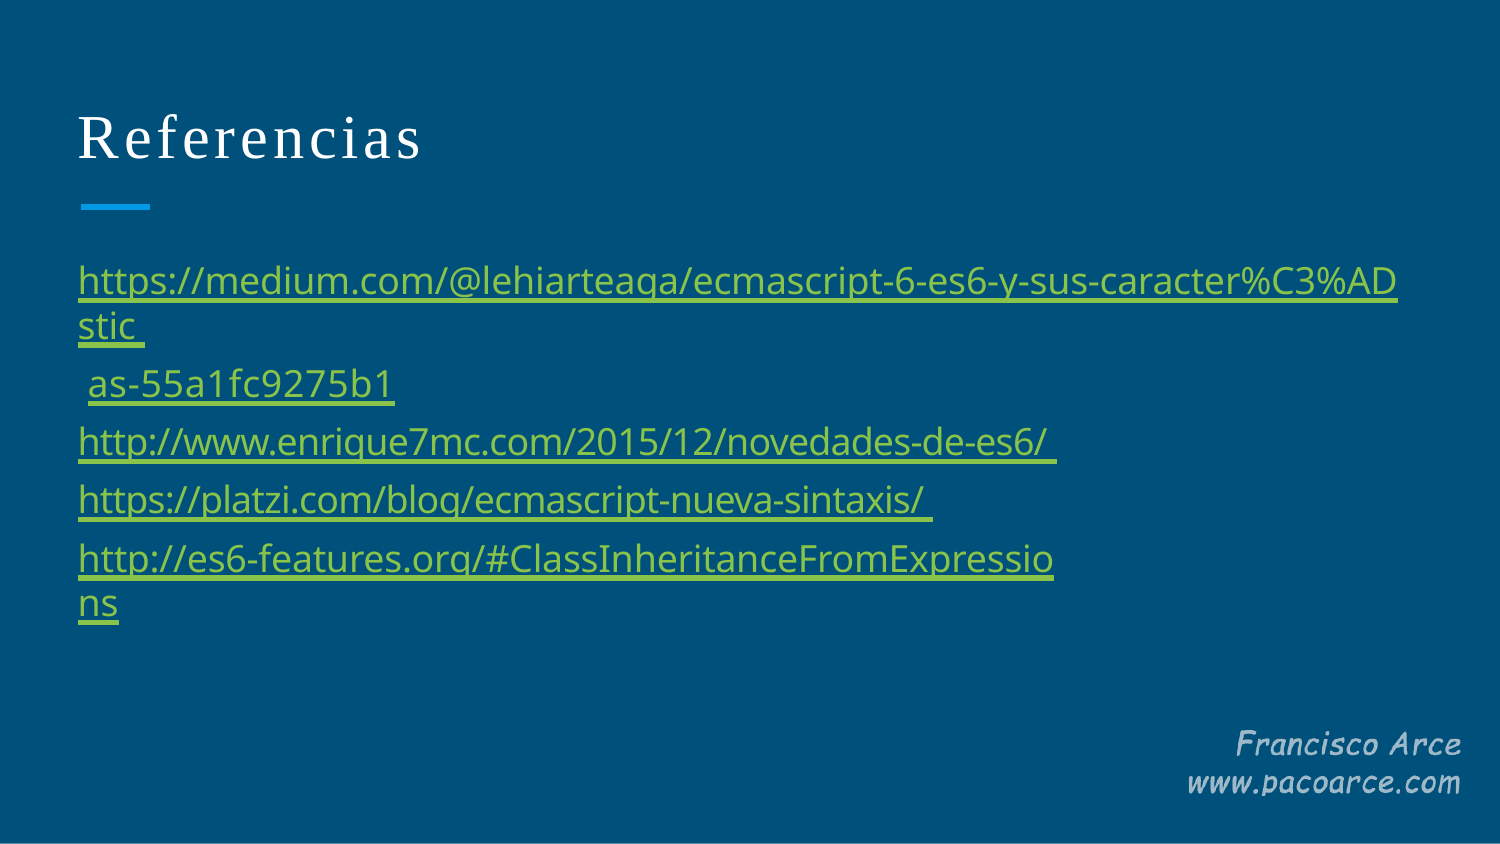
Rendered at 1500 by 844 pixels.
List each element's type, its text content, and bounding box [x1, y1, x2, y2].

title Referencias [75, 94, 430, 237]
text_box https://medium.com/@lehiarteaga/ecmascript-6-es6-y-sus-caracter%C3%ADstic as-55a1fc9275b1 http://www.enrique7mc.com/2015/12/novedades-de-es6/ https://platzi.com/blog/ecmascript-nueva-sintaxis/ http://es6-features.org/#ClassInheritanceFromExpressions [75, 248, 1415, 541]
text_box [1181, 730, 1463, 796]
